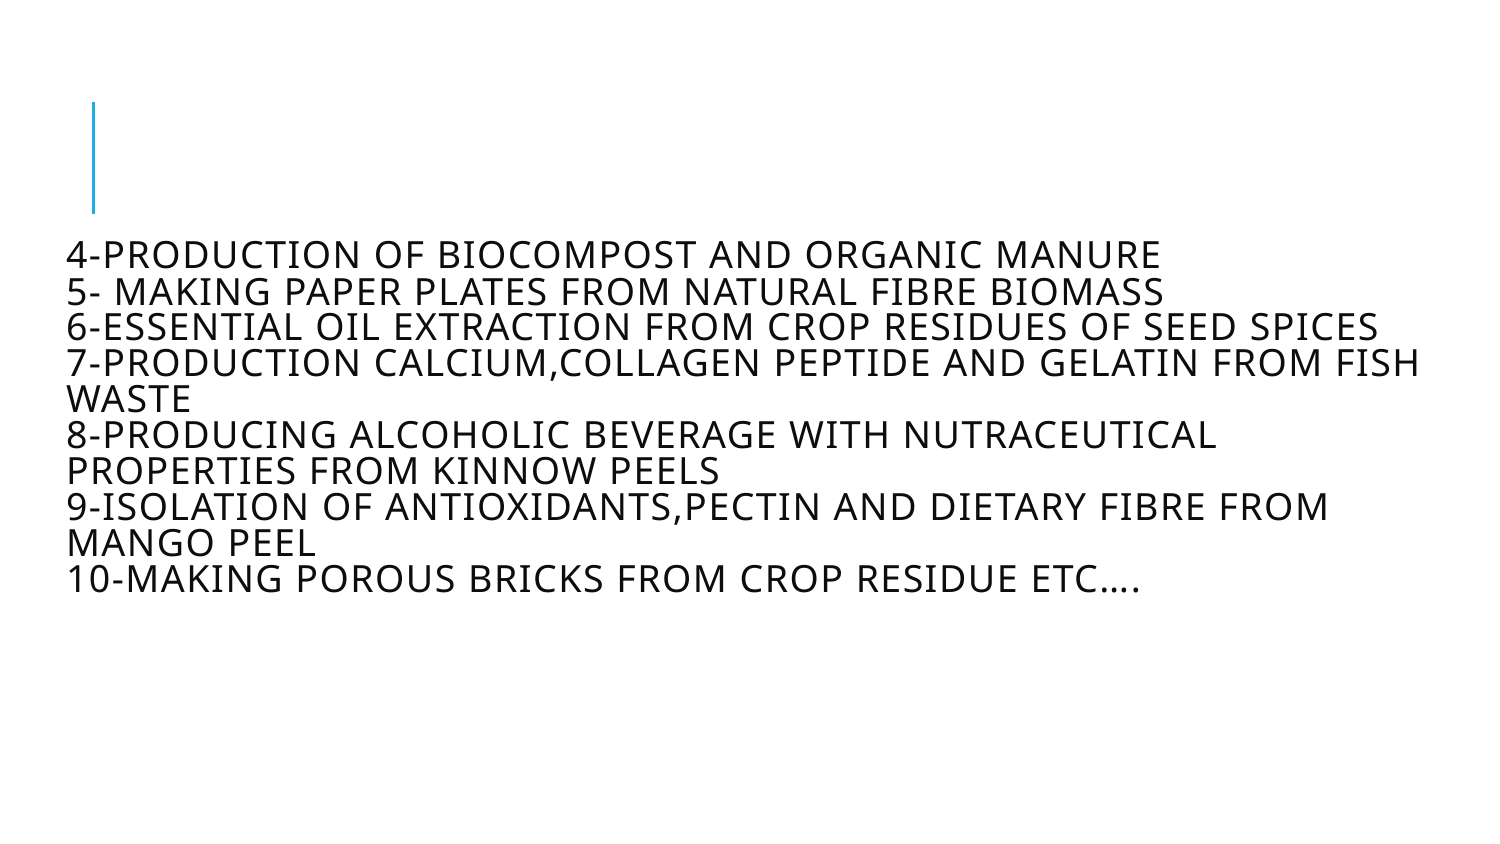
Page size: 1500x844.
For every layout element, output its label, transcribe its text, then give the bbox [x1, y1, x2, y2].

title 4-Production of biocompost and organic manure 5- Making paper plates from natural fibre biomass 6-Essential oil extraction from crop residues of seed spices 7-Production calcium,collagen peptide and gelatin from fish waste 8-Producing alcoholic beverage with nutraceutical properties from kinnow peels 9-Isolation of antioxidants,pectin and dietary fibre from mango peel 10-Making porous bricks from crop residue etc…. [51, 20, 1449, 820]
